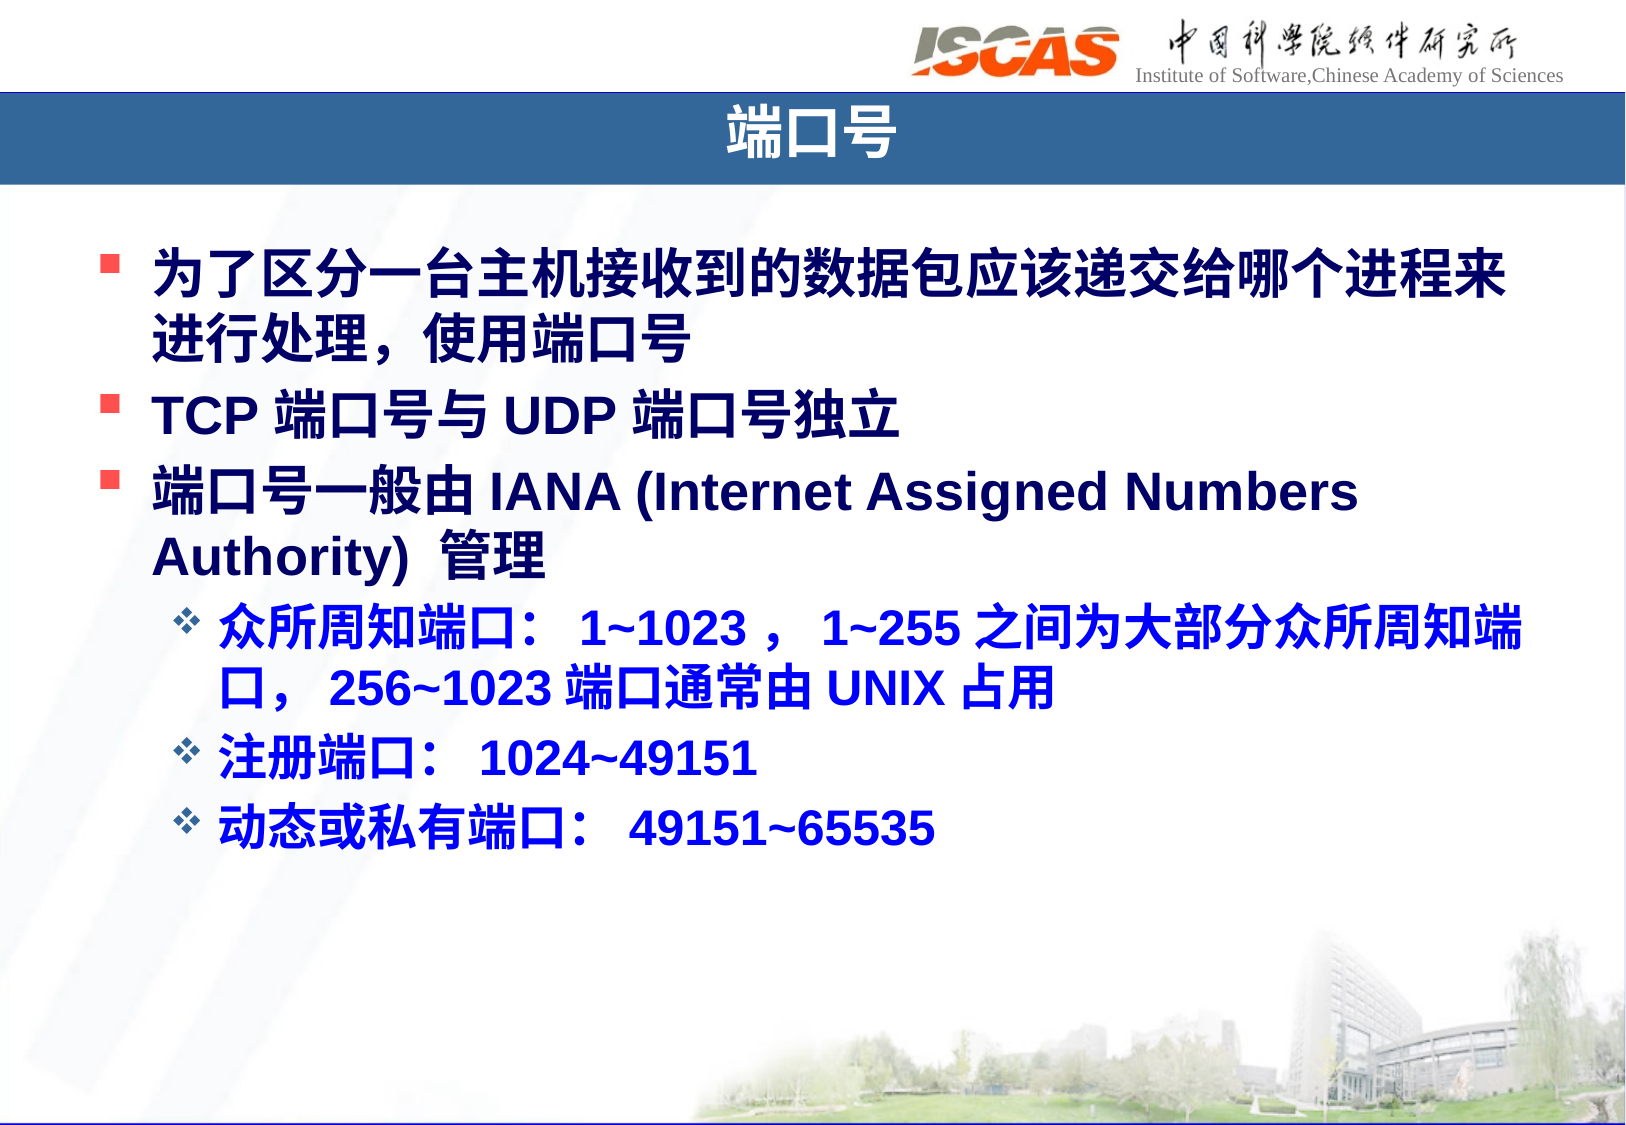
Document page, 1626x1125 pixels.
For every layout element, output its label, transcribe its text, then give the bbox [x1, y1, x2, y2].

list 为了区分一台主机接收到的数据包应该递交给哪个进程来进行处理，使用端口号 TCP端口号与UDP端口号独立 端口号一般由IANA (Internet Assigned Numbers Authority) 管理 众所周知端口：1~1023，1~255之间为大部分众所周知端口，256~1023端口通常由UNIX占用 注册端口：1024~49151 动态或私有端口：49151~65535 [80, 231, 1545, 988]
picture [1166, 15, 1519, 71]
picture [907, 18, 1132, 87]
picture [0, 92, 1626, 1125]
title 端口号 [0, 93, 1625, 185]
